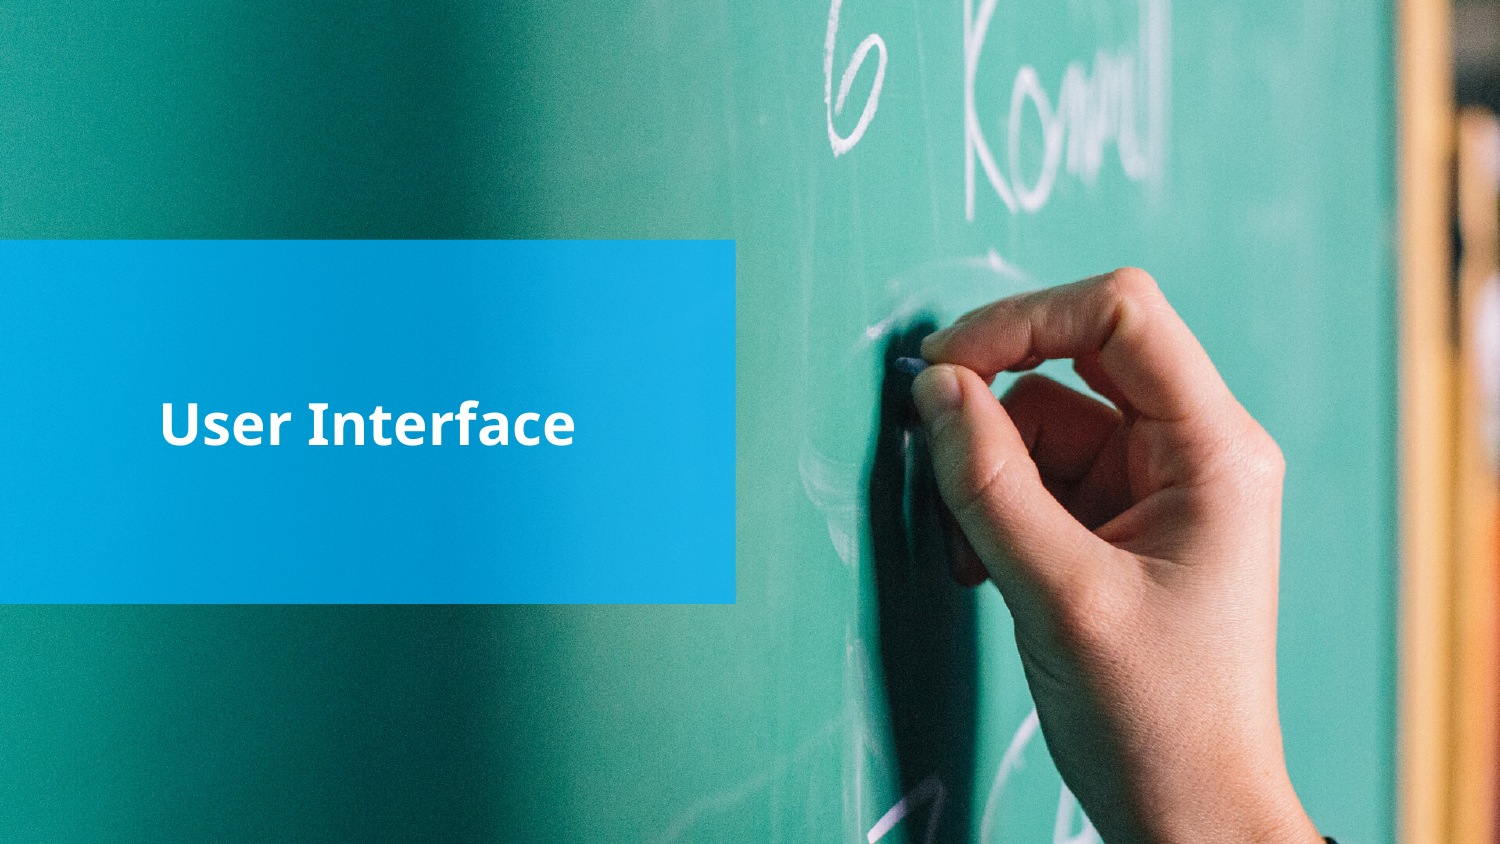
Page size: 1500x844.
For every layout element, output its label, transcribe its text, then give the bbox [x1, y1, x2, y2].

title User Interface [0, 239, 736, 604]
picture [0, 0, 1500, 844]
